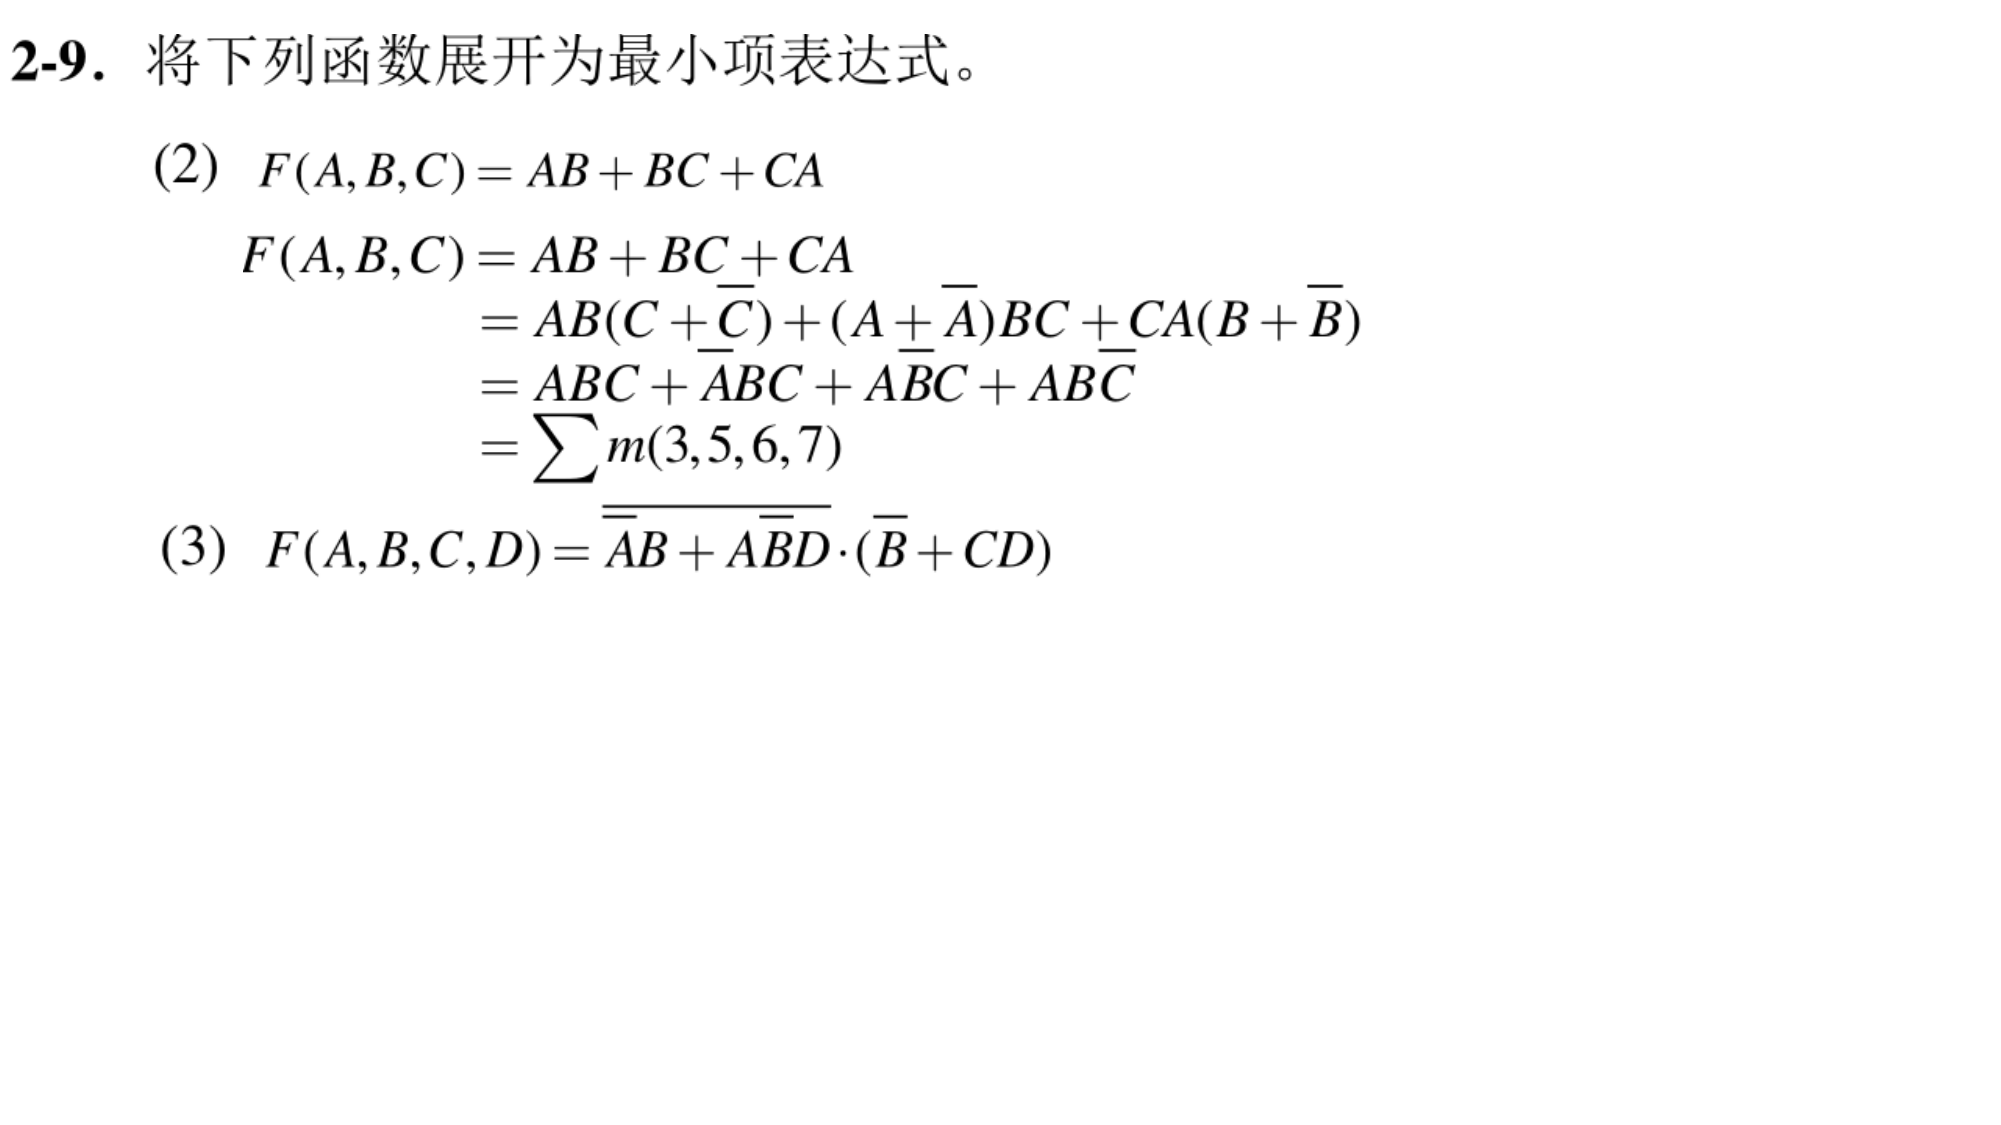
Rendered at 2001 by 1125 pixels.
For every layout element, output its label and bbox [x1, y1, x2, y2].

picture [0, 34, 986, 105]
picture [153, 129, 833, 203]
picture [153, 227, 1367, 593]
